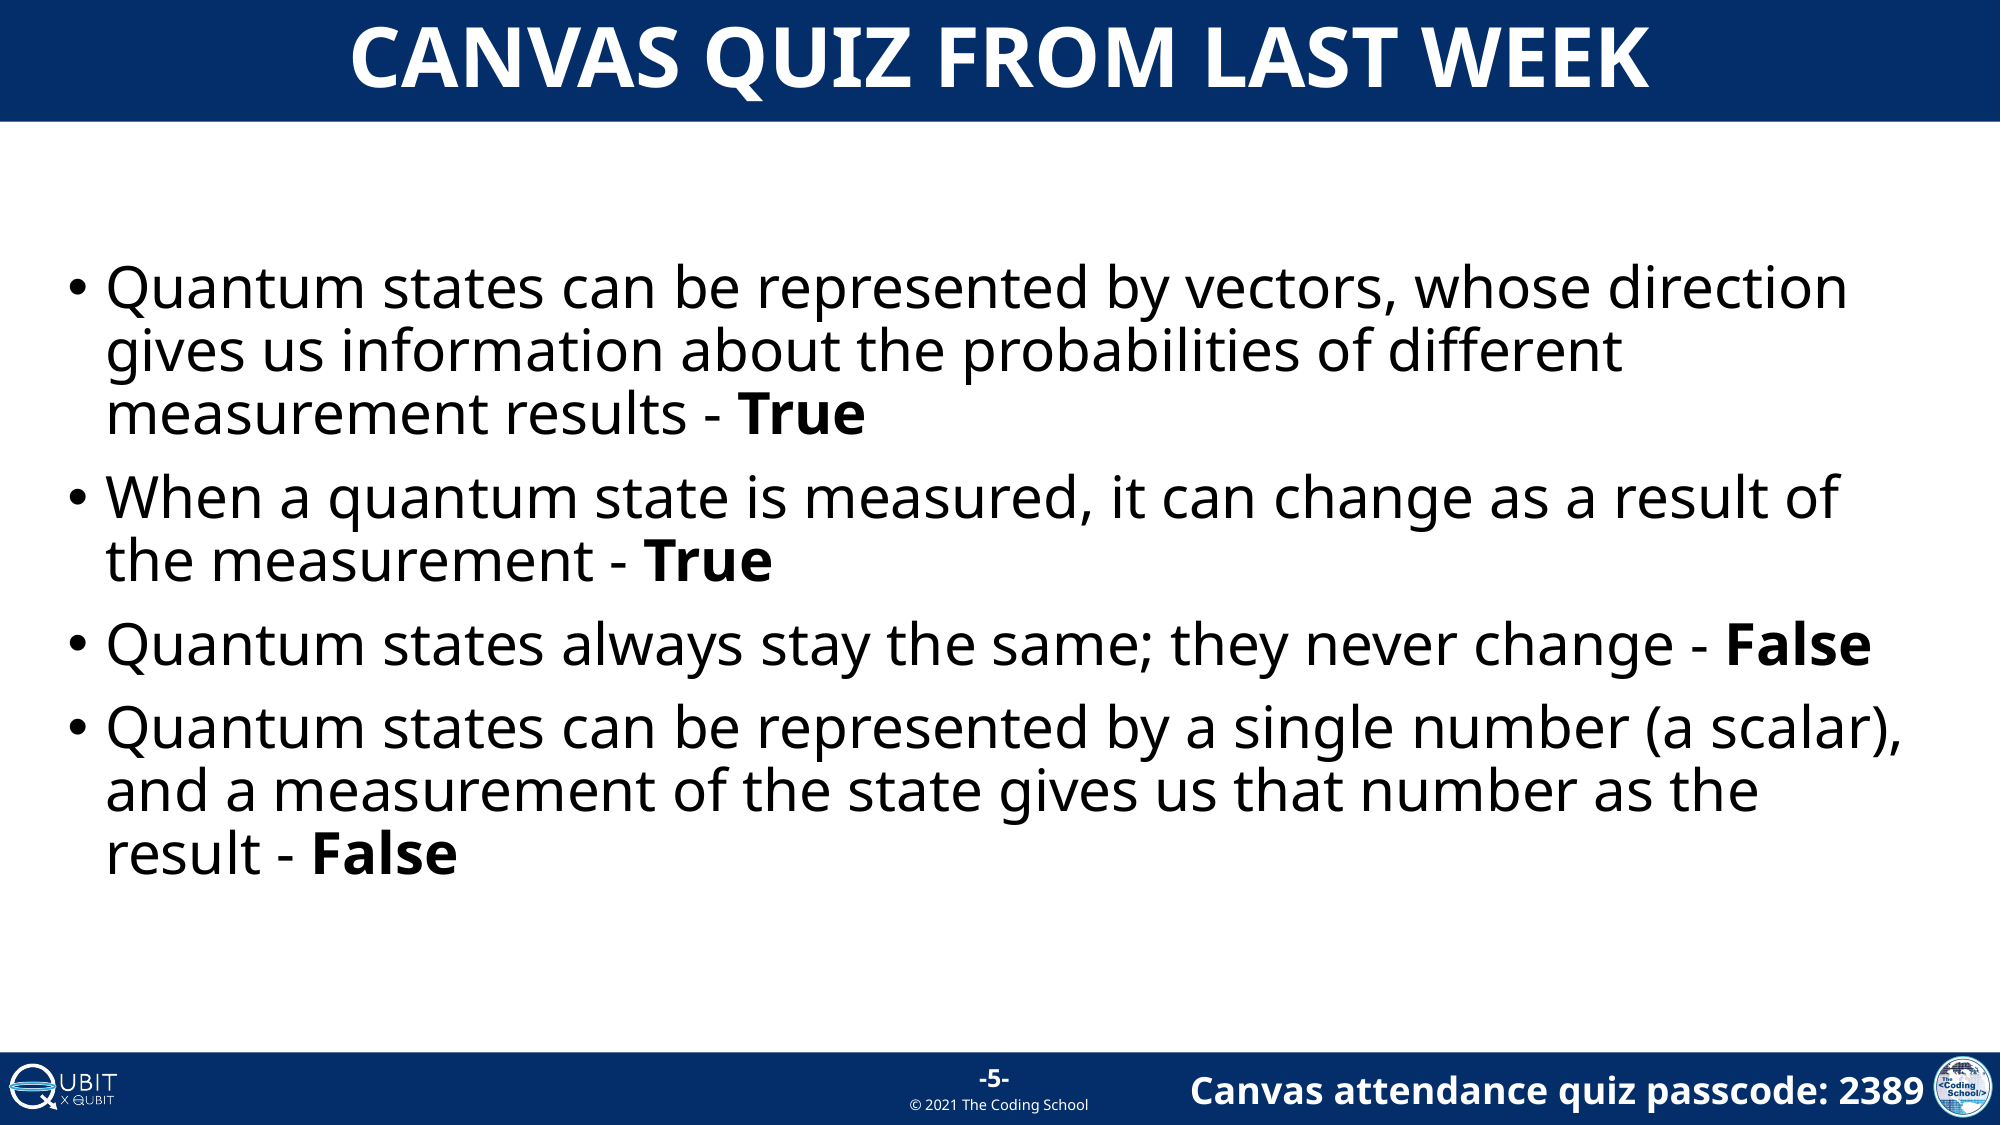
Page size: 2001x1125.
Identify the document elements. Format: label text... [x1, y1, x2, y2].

list Quantum states can be represented by vectors, whose direction gives us information about the probabilities of different measurement results - True When a quantum state is measured, it can change as a result of the measurement - True Quantum states always stay the same; they never change - False Quantum states can be represented by a single number (a scalar), and a measurement of the state gives us that number as the result - False [52, 159, 1940, 1014]
title Canvas quiz from last week [0, 0, 2000, 122]
picture [6, 1055, 118, 1125]
picture [1931, 1052, 1995, 1122]
slide_number -5- [945, 1050, 1044, 1110]
